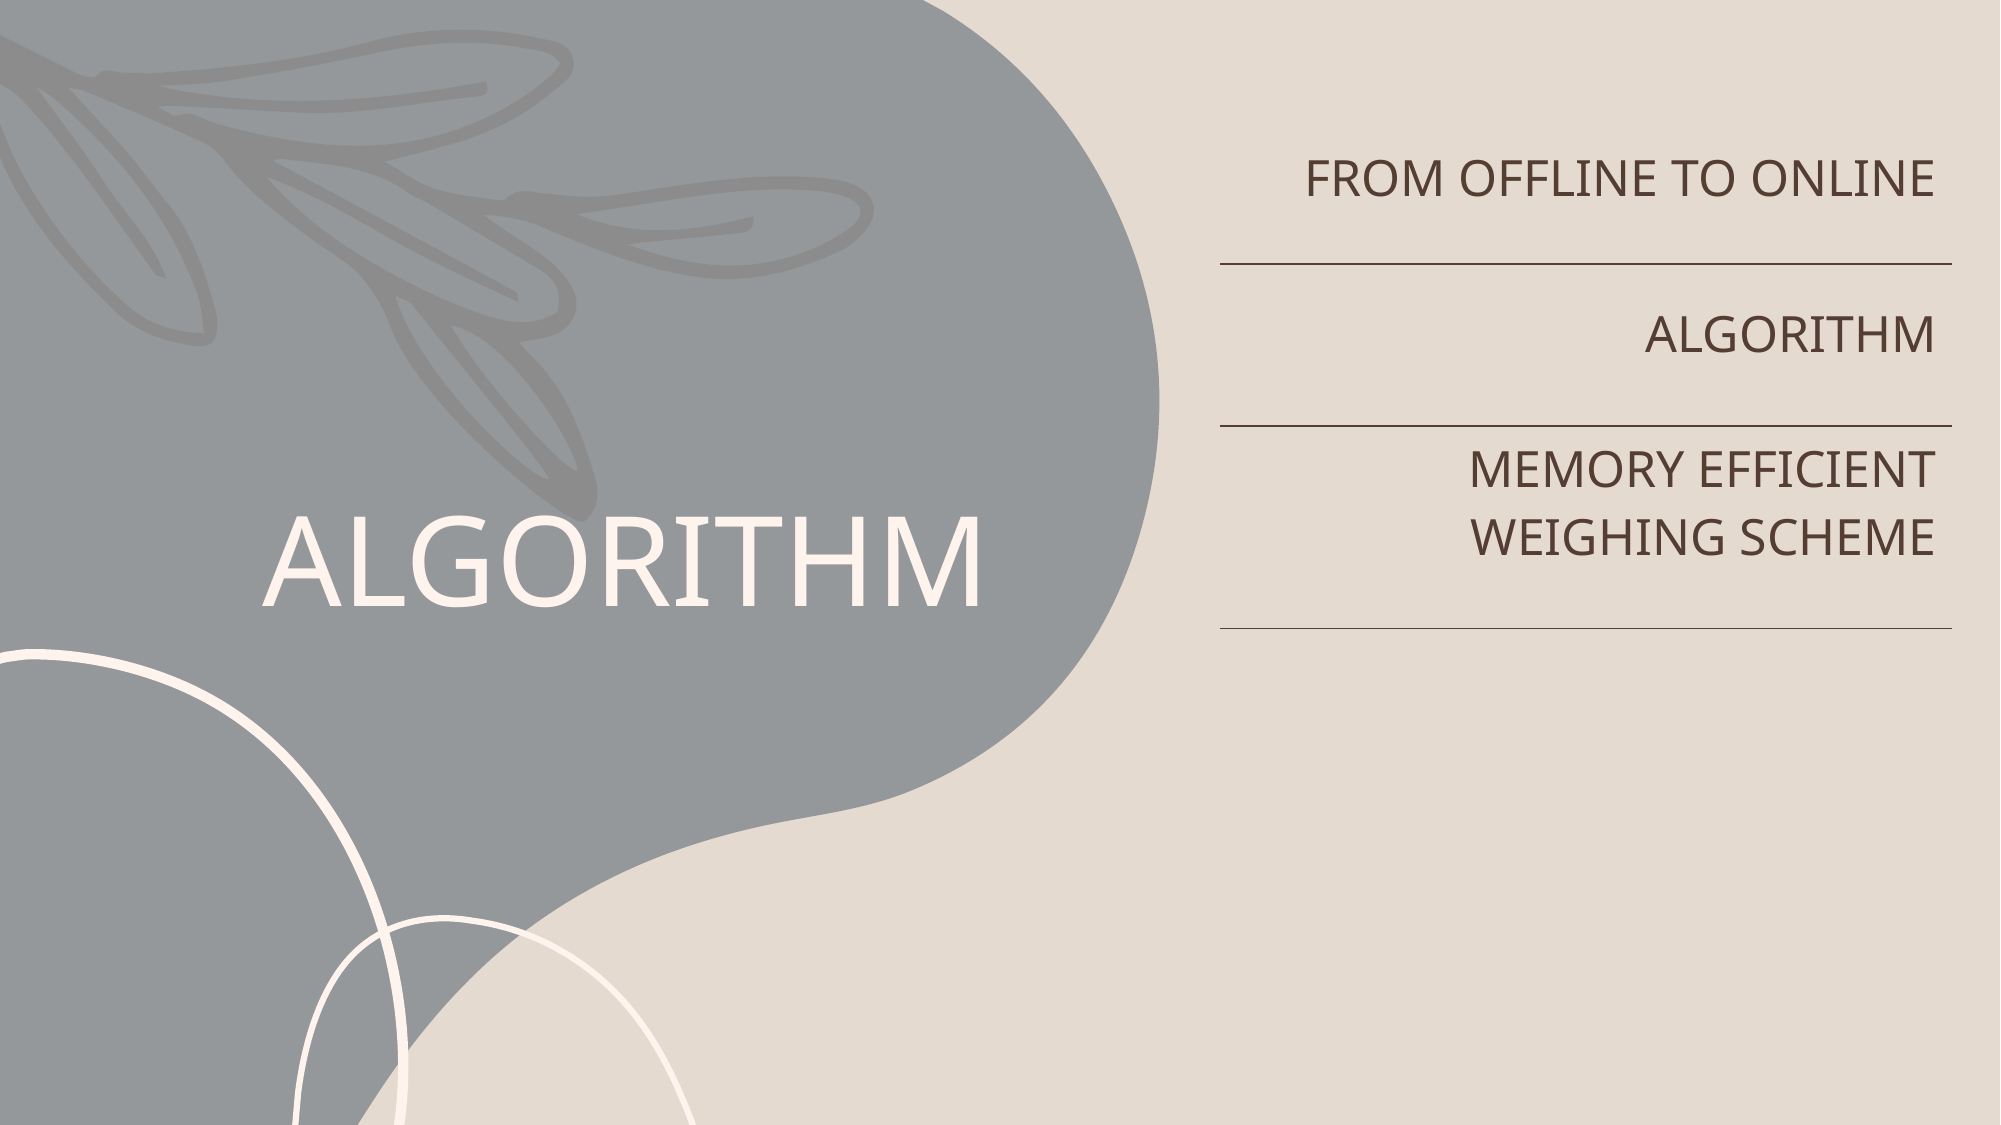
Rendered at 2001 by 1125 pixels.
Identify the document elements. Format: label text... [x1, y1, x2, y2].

table_cell MEMORY EFFICIENT WEIGHING SCHEME [1220, 427, 1952, 628]
title ALGORITHM [115, 457, 1138, 675]
table_cell ALGORITHM [1220, 265, 1952, 425]
table_header FROM OFFLINE TO ONLINE [1220, 135, 1952, 263]
